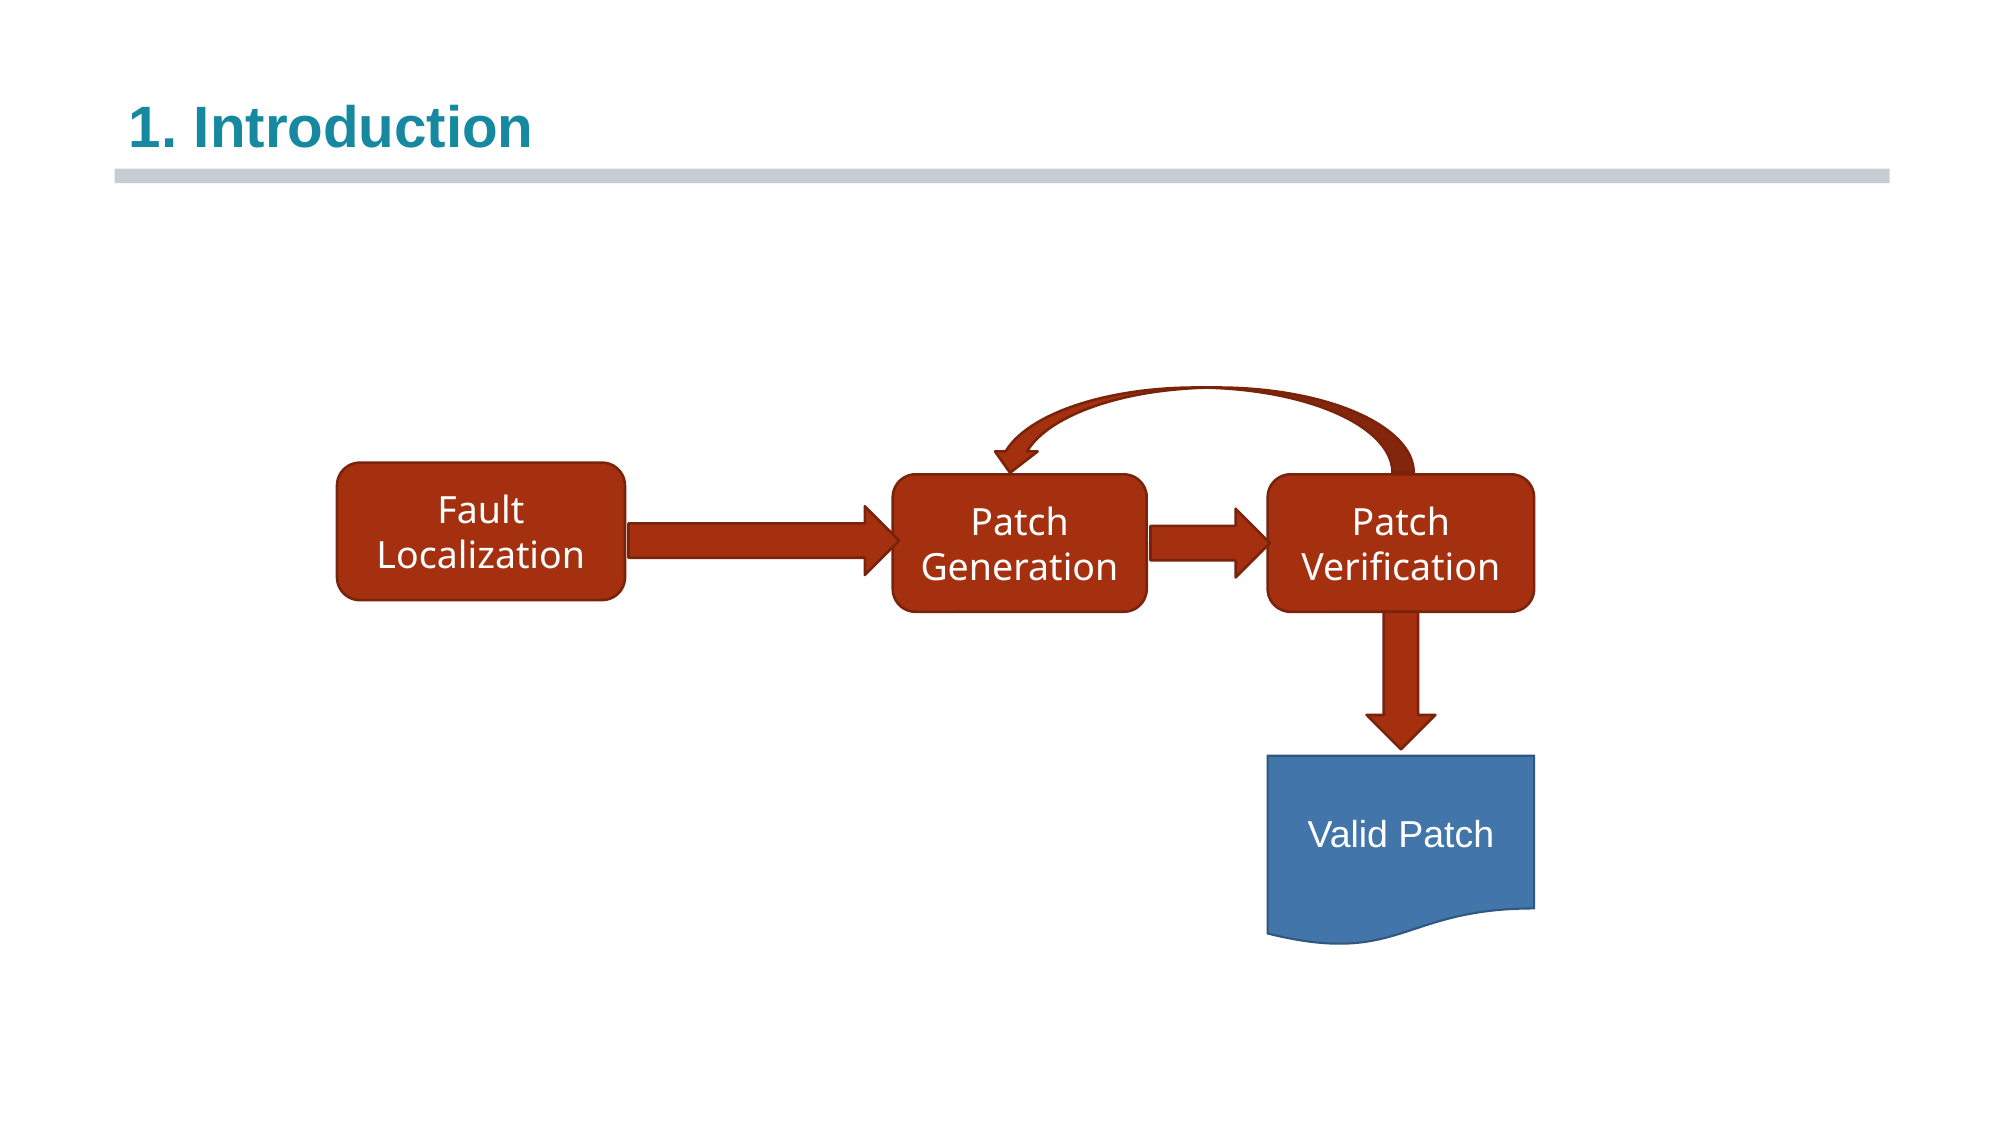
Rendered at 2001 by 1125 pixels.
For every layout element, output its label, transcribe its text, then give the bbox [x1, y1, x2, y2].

text_box [628, 506, 900, 575]
text_box 1. Introduction [113, 0, 1890, 167]
text_box Valid Patch [1266, 754, 1536, 945]
text_box Fault Localization [336, 462, 626, 601]
text_box Patch Generation [892, 474, 1147, 612]
text_box [995, 387, 1414, 473]
text_box [114, 168, 1891, 184]
text_box [1366, 611, 1436, 750]
text_box Patch Verification [1267, 474, 1535, 612]
text_box [1150, 508, 1270, 578]
